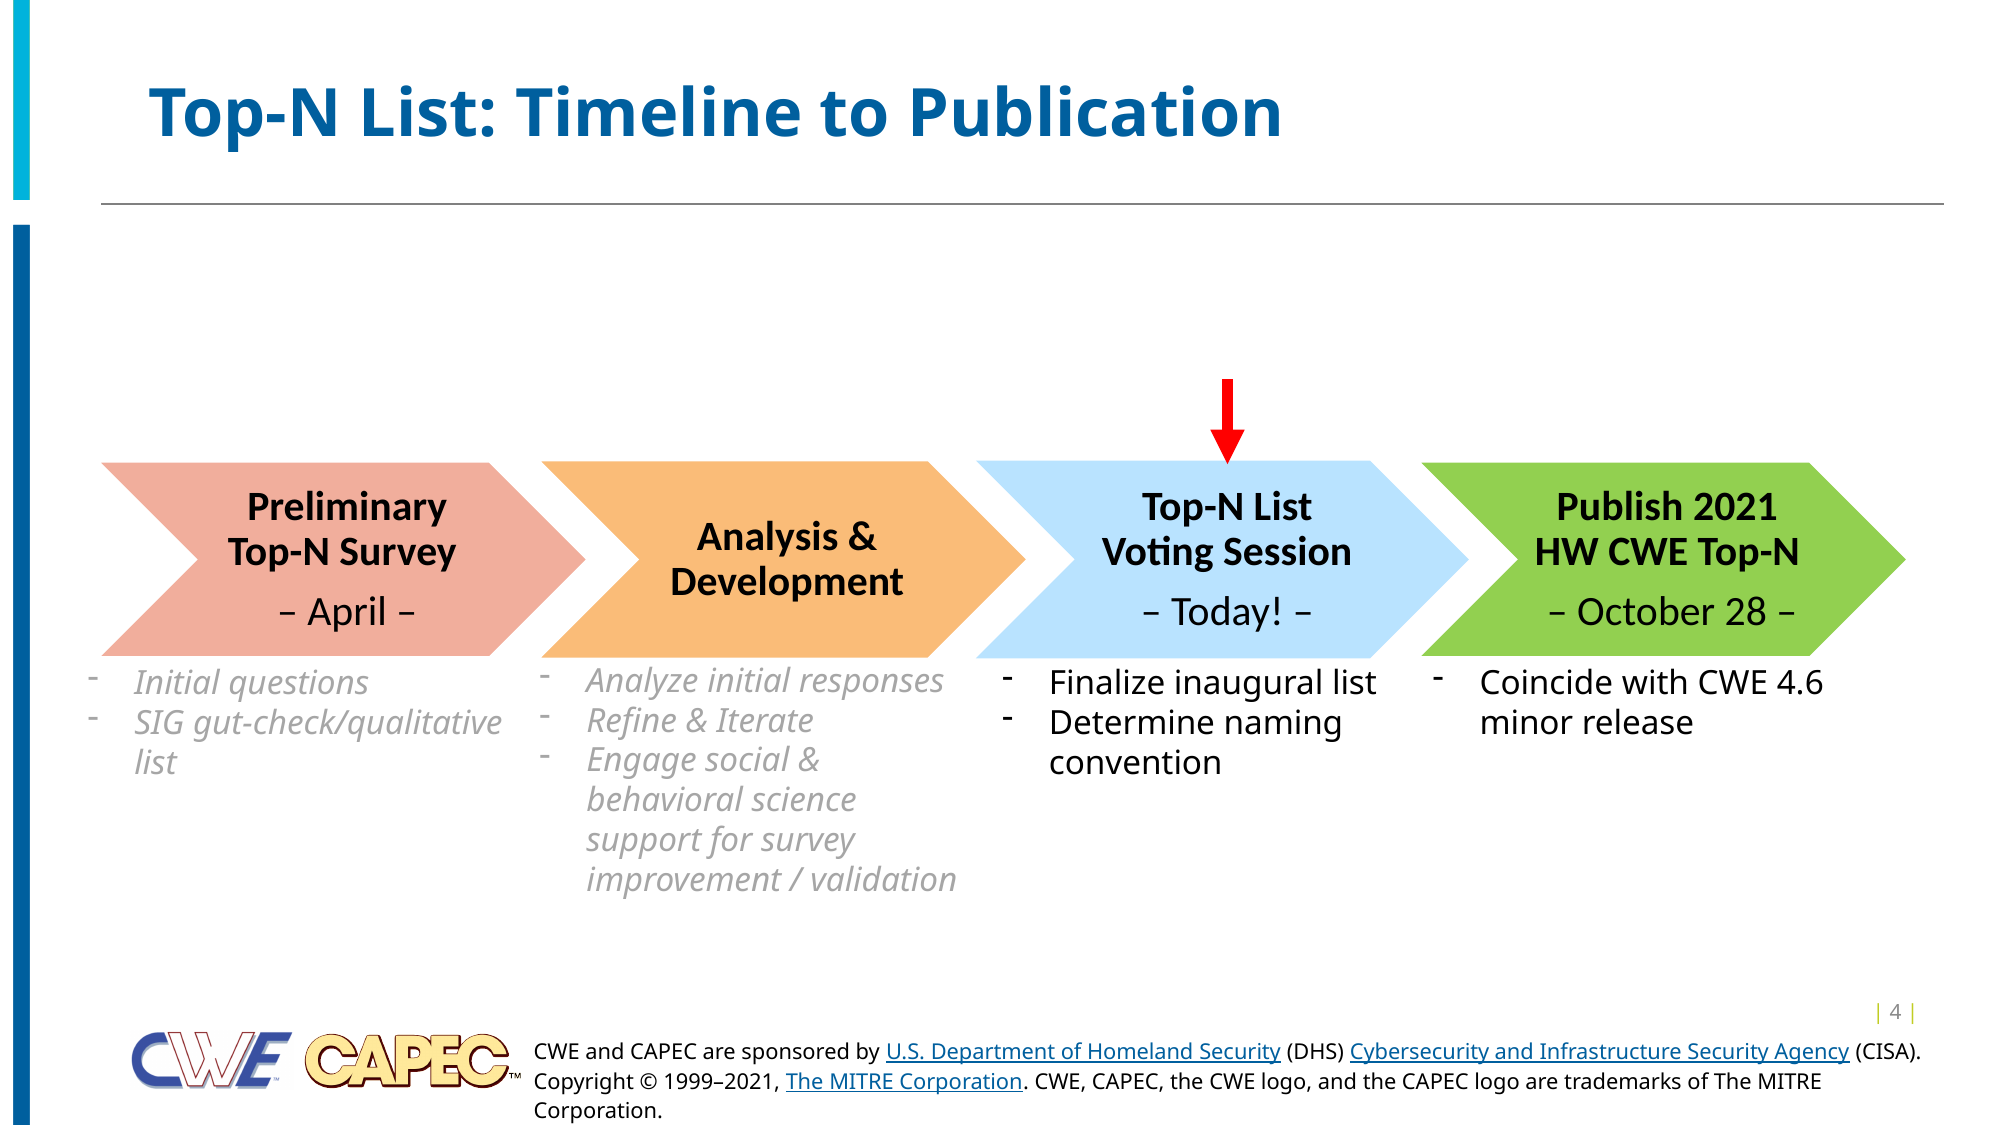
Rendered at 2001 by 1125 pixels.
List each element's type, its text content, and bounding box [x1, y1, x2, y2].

picture [130, 1021, 527, 1099]
slide_number | 4 | [1824, 1004, 1934, 1035]
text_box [97, 111, 1909, 1007]
title Top-N List: Timeline to Publication [133, 45, 1664, 111]
text_box Initial questions SIG gut-check/qualitative list [72, 653, 97, 789]
